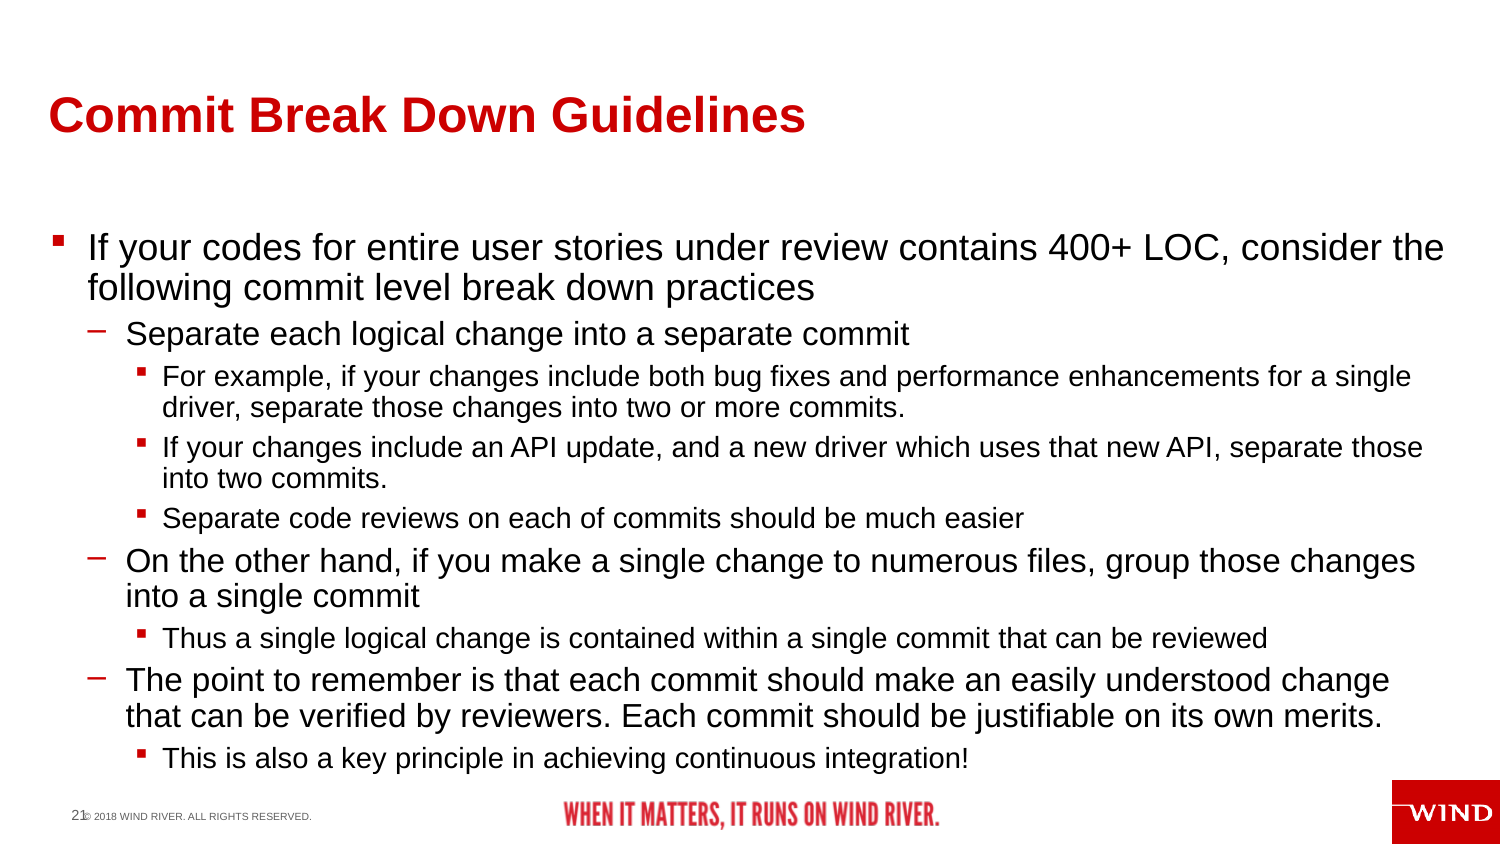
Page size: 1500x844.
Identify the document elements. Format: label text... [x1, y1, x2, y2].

list If your codes for entire user stories under review contains 400+ LOC, consider the following commit level break down practices Separate each logical change into a separate commit For example, if your changes include both bug fixes and performance enhancements for a single driver, separate those changes into two or more commits. If your changes include an API update, and a new driver which uses that new API, separate those into two commits. Separate code reviews on each of commits should be much easier On the other hand, if you make a single change to numerous files, group those changes into a single commit Thus a single logical change is contained within a single commit that can be reviewed The point to remember is that each commit should make an easily understood change that can be verified by reviewers. Each commit should be justifiable on its own merits. This is also a key principle in achieving continuous integration! [49, 227, 1457, 786]
picture [1392, 780, 1500, 844]
title Commit Break Down Guidelines [48, 90, 1455, 144]
